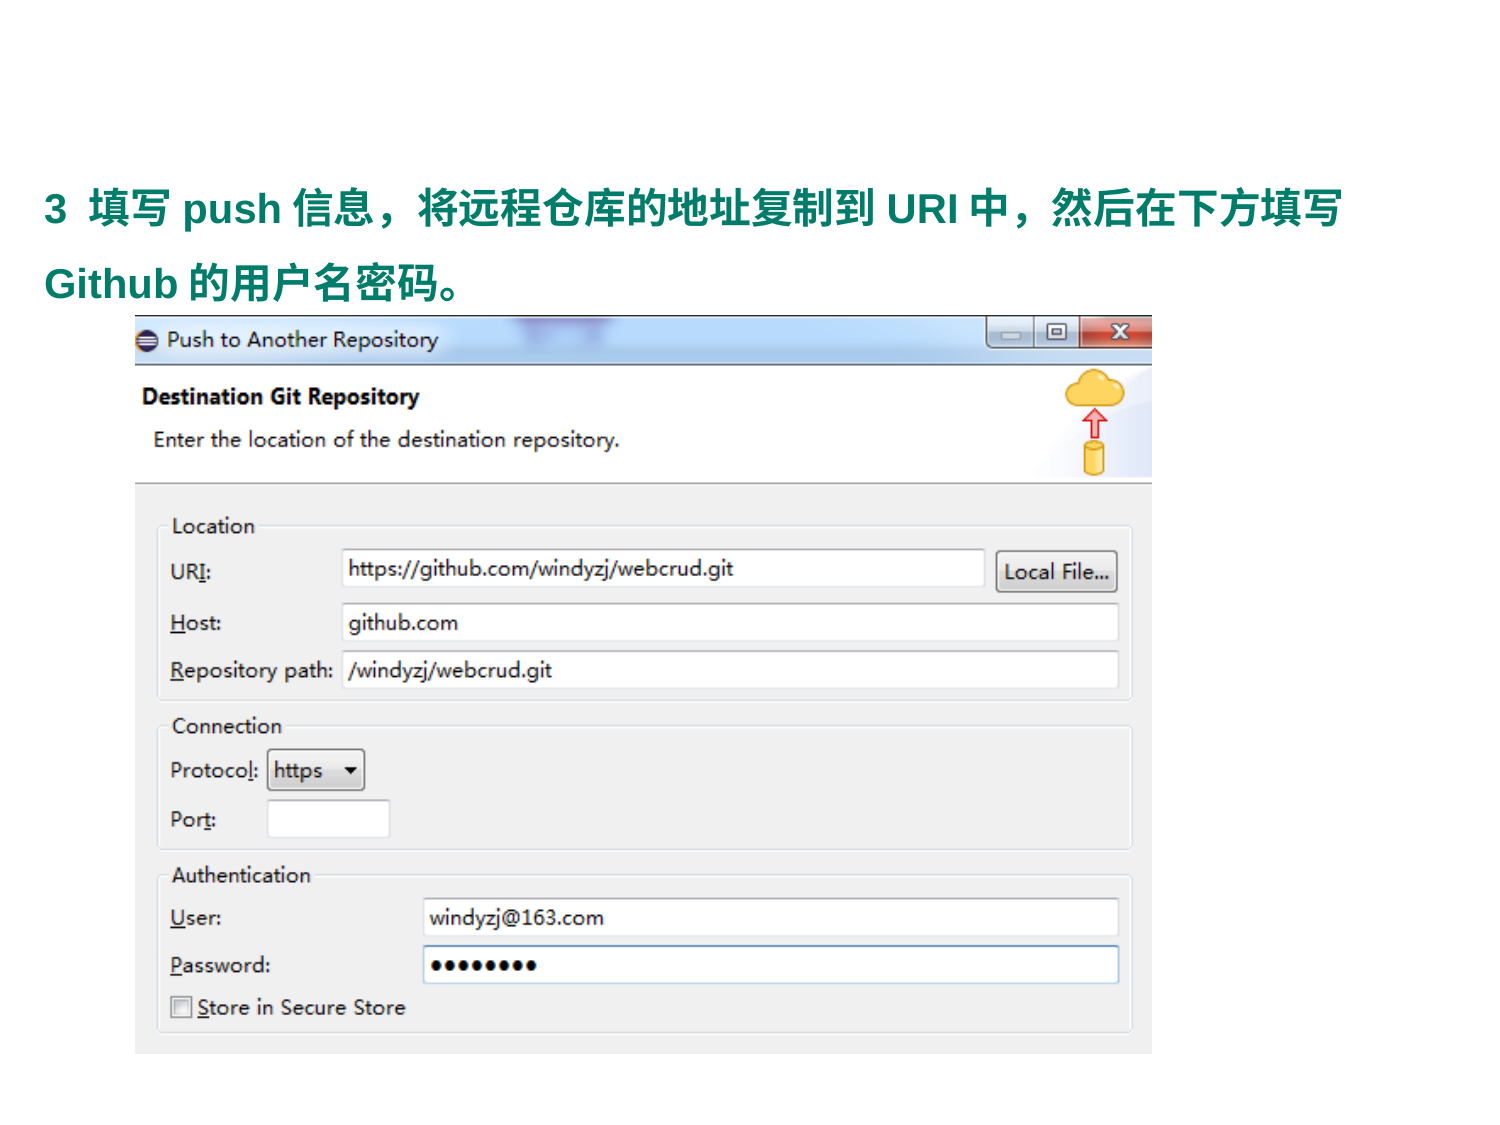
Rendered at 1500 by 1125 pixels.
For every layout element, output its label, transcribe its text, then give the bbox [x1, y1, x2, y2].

picture [135, 315, 1152, 1055]
text_box 3 填写push信息，将远程仓库的地址复制到URI中，然后在下方填写Github的用户名密码。 [29, 148, 1500, 314]
